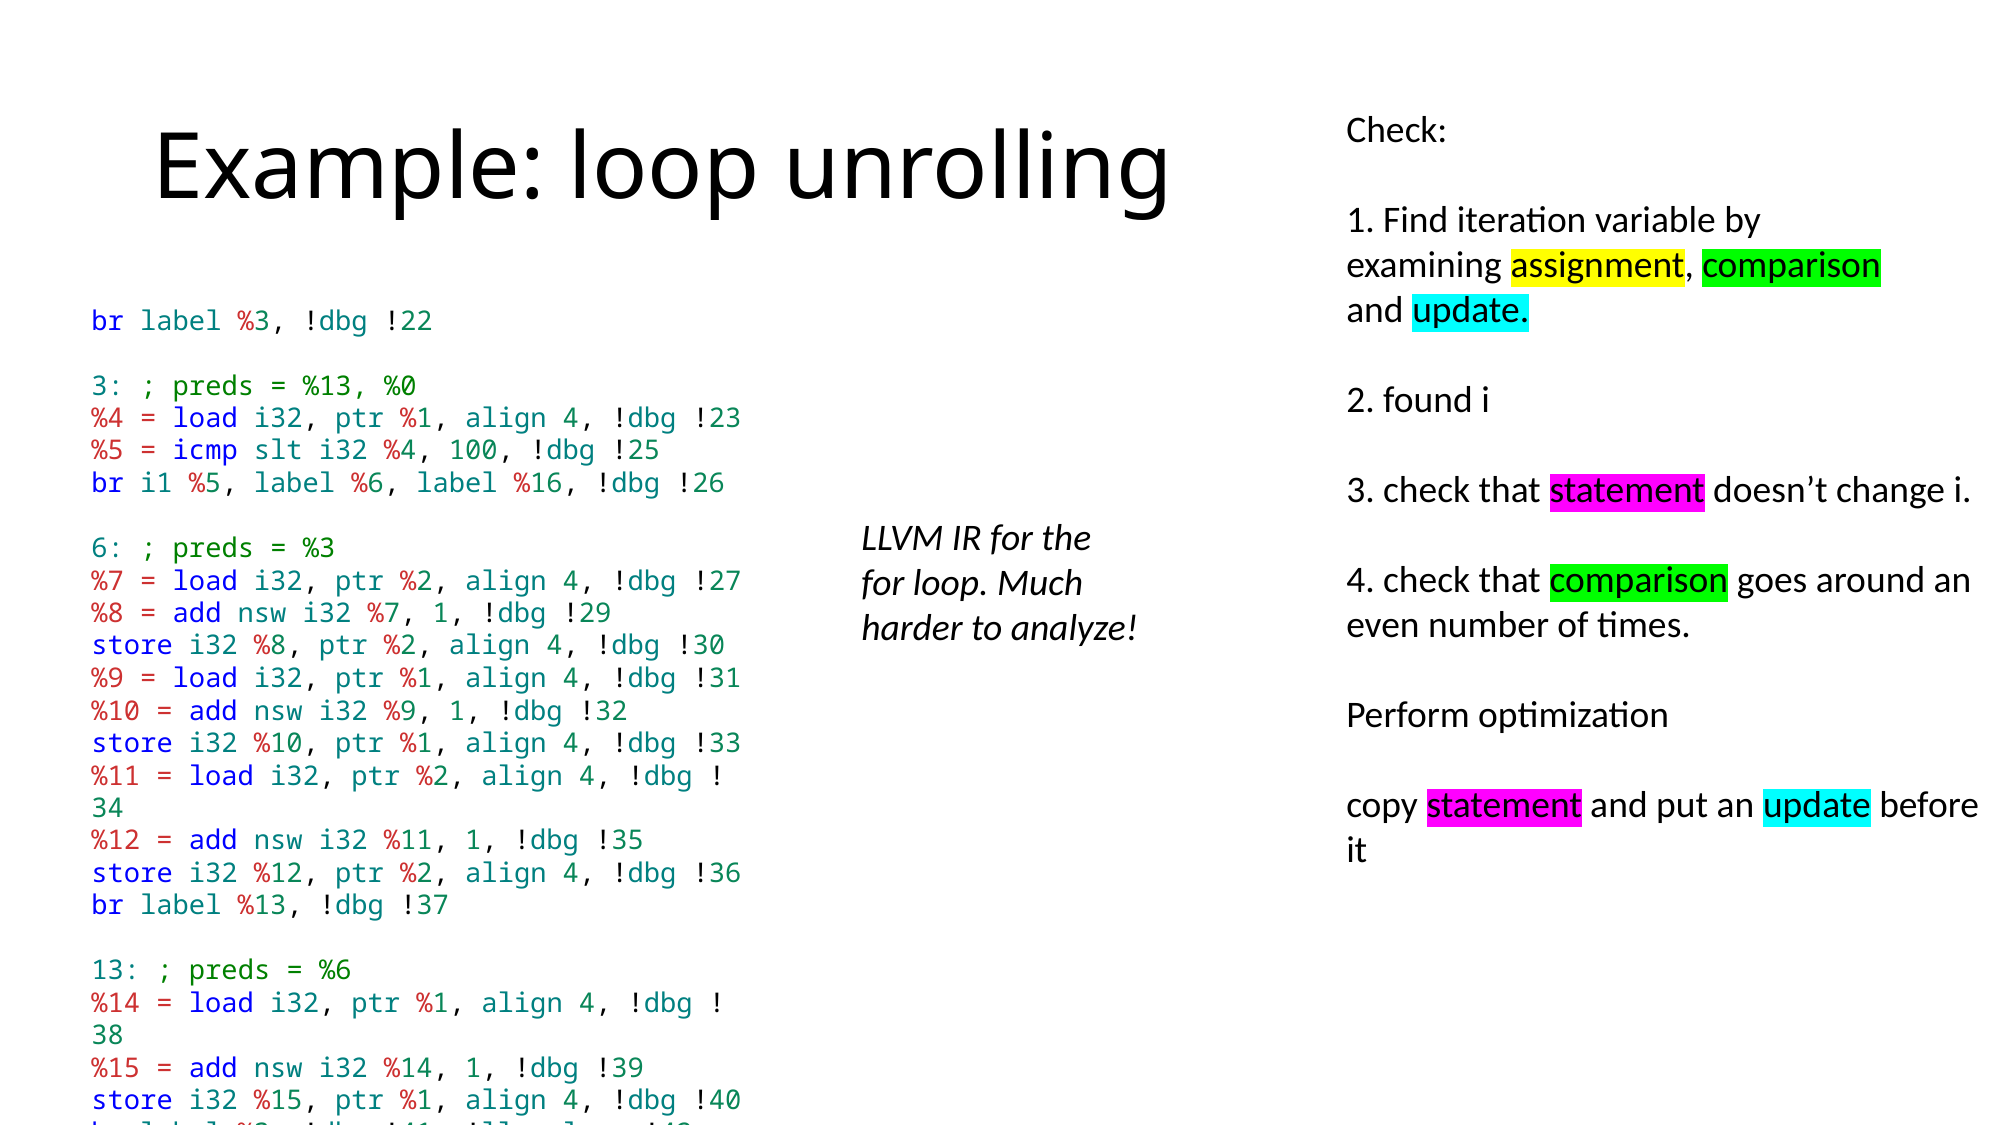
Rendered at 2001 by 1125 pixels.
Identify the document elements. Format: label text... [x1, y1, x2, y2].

text_box Check: 1. Find iteration variable by examining assignment, comparison and update. 2. found i 3. check that statement doesn’t change i. 4. check that comparison goes around an even number of times. Perform optimization copy statement and put an update before it [1331, 97, 2000, 877]
title Example: loop unrolling [137, 59, 1863, 278]
text_box LLVM IR for the for loop. Much harder to analyze! [846, 505, 1154, 655]
text_box br label %3, !dbg !22 3: ; preds = %13, %0 %4 = load i32, ptr %1, align 4, !dbg !23 %5 = icmp slt i32 %4, 100, !dbg !25 br i1 %5, label %6, label %16, !dbg !26 6: ; preds = %3 %7 = load i32, ptr %2, align 4, !dbg !27 %8 = add nsw i32 %7, 1, !dbg !29 store i32 %8, ptr %2, align 4, !dbg !30 %9 = load i32, ptr %1, align 4, !dbg !31 %10 = add nsw i32 %9, 1, !dbg !32 store i32 %10, ptr %1, align 4, !dbg !33 %11 = load i32, ptr %2, align 4, !dbg !34 %12 = add nsw i32 %11, 1, !dbg !35 store i32 %12, ptr %2, align 4, !dbg !36 br label %13, !dbg !37 13: ; preds = %6 %14 = load i32, ptr %1, align 4, !dbg !38 %15 = add nsw i32 %14, 1, !dbg !39 store i32 %15, ptr %1, align 4, !dbg !40 br label %3, !dbg !41, !llvm.loop !42 [76, 295, 770, 1125]
